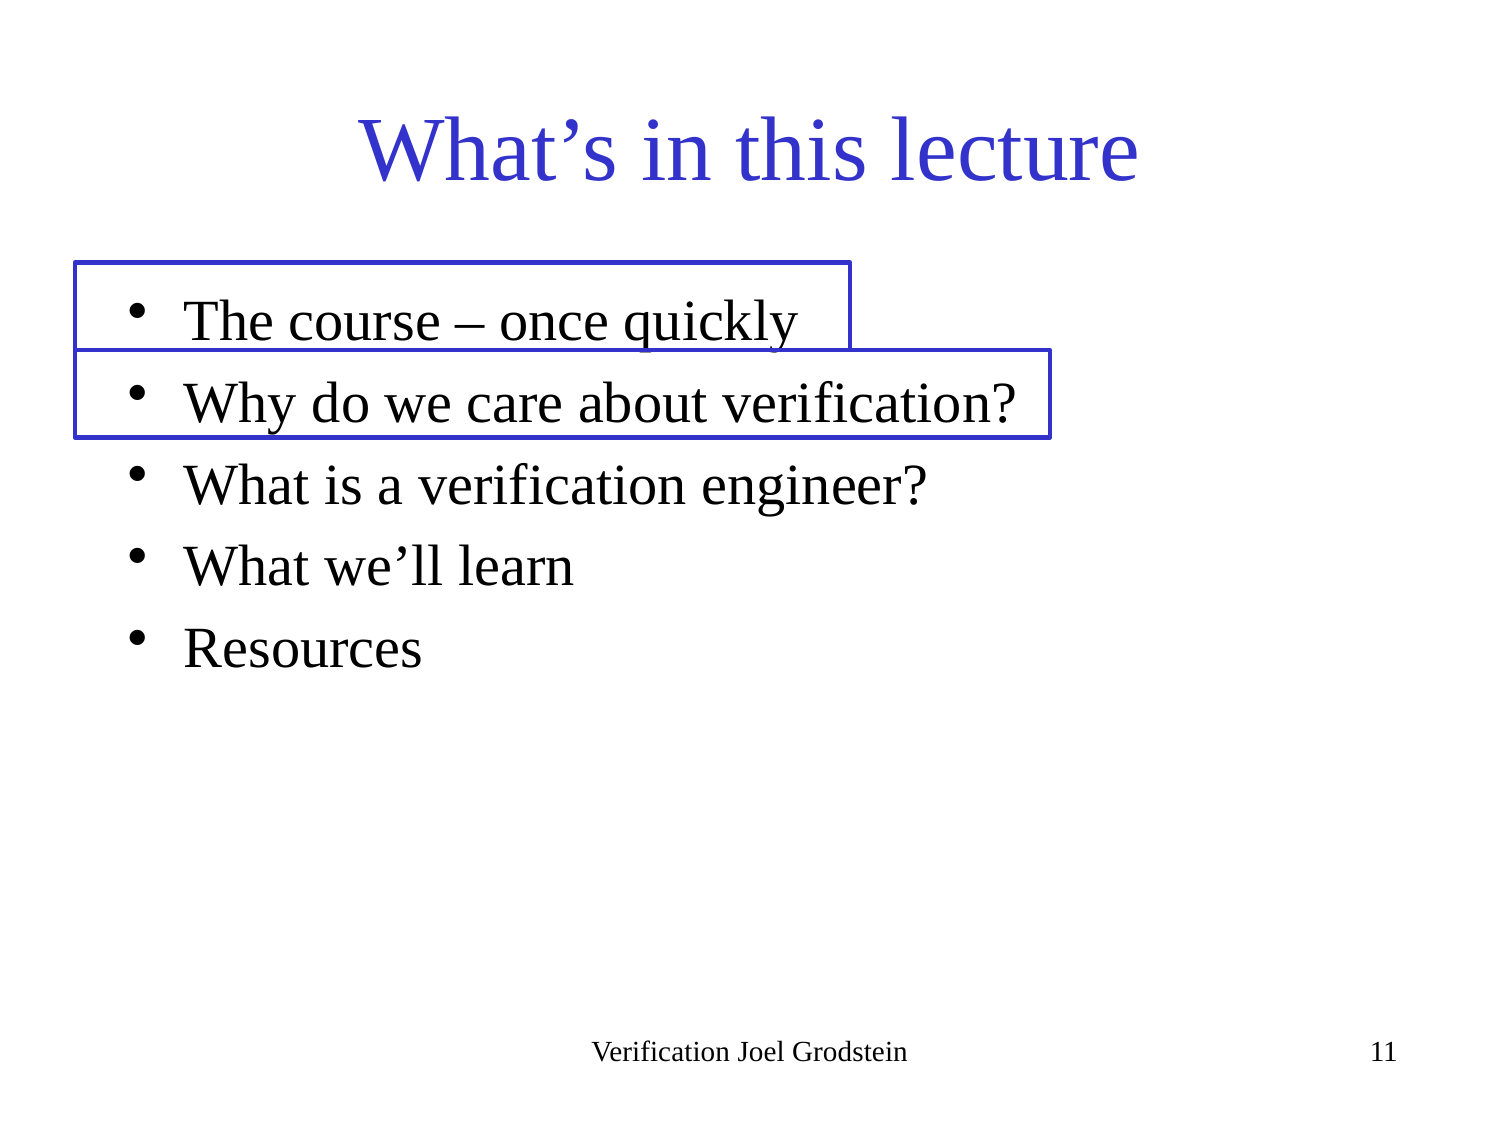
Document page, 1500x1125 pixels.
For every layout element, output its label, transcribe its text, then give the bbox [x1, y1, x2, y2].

list The course – once quickly Why do we care about verification? What is a verification engineer? What we’ll learn Resources [112, 275, 1388, 1000]
footer Verification Joel Grodstein [512, 1024, 988, 1101]
title What’s in this lecture [112, 50, 1388, 238]
text_box [73, 260, 852, 348]
text_box [73, 348, 1052, 440]
